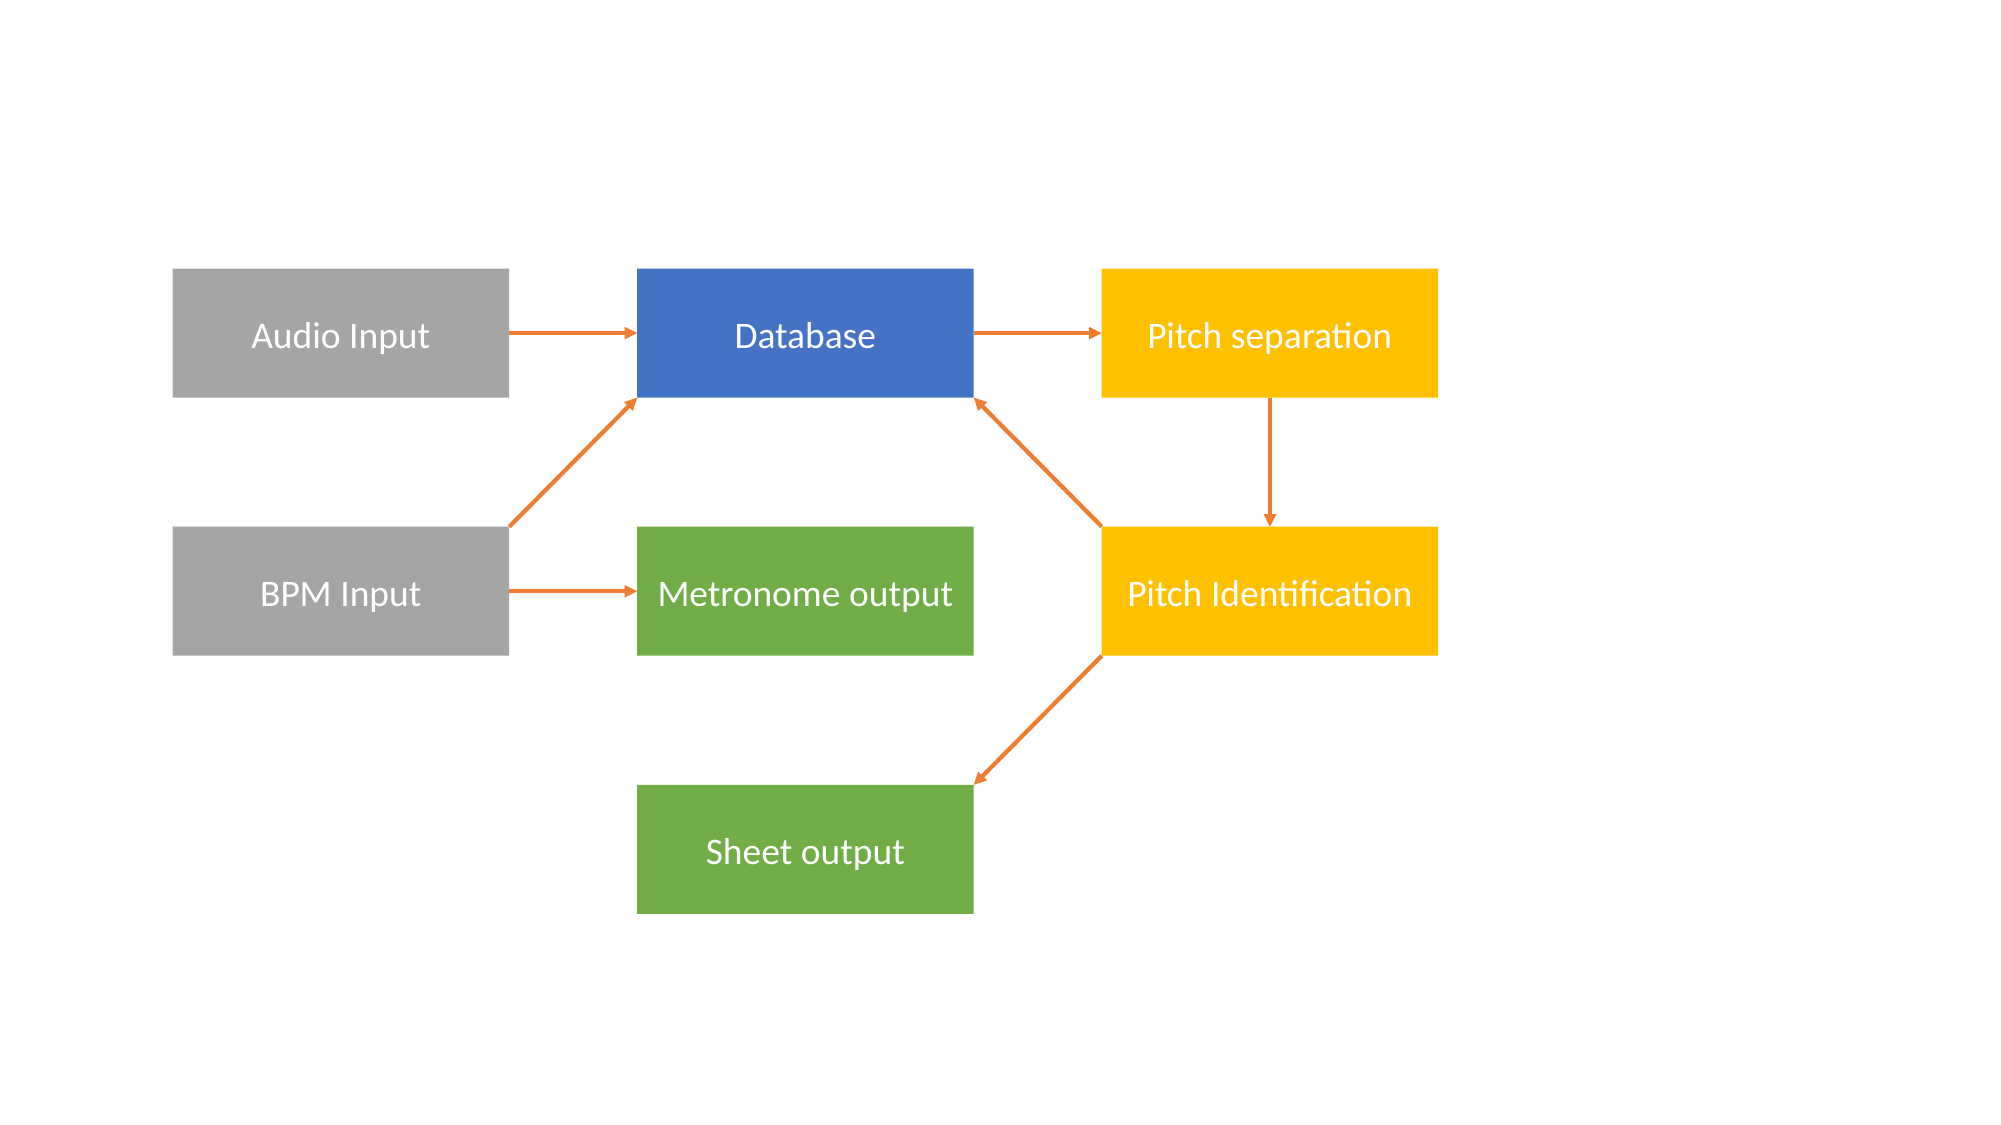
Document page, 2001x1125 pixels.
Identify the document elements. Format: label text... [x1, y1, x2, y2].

text_box Pitch Identification [1101, 526, 1439, 657]
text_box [973, 655, 1102, 785]
text_box Audio Input [172, 267, 510, 399]
text_box Sheet output [636, 784, 975, 915]
text_box Metronome output [636, 526, 975, 657]
text_box BPM Input [172, 526, 510, 657]
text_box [509, 397, 638, 527]
text_box Database [636, 267, 975, 399]
text_box Pitch separation [1101, 267, 1439, 399]
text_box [973, 397, 1102, 527]
